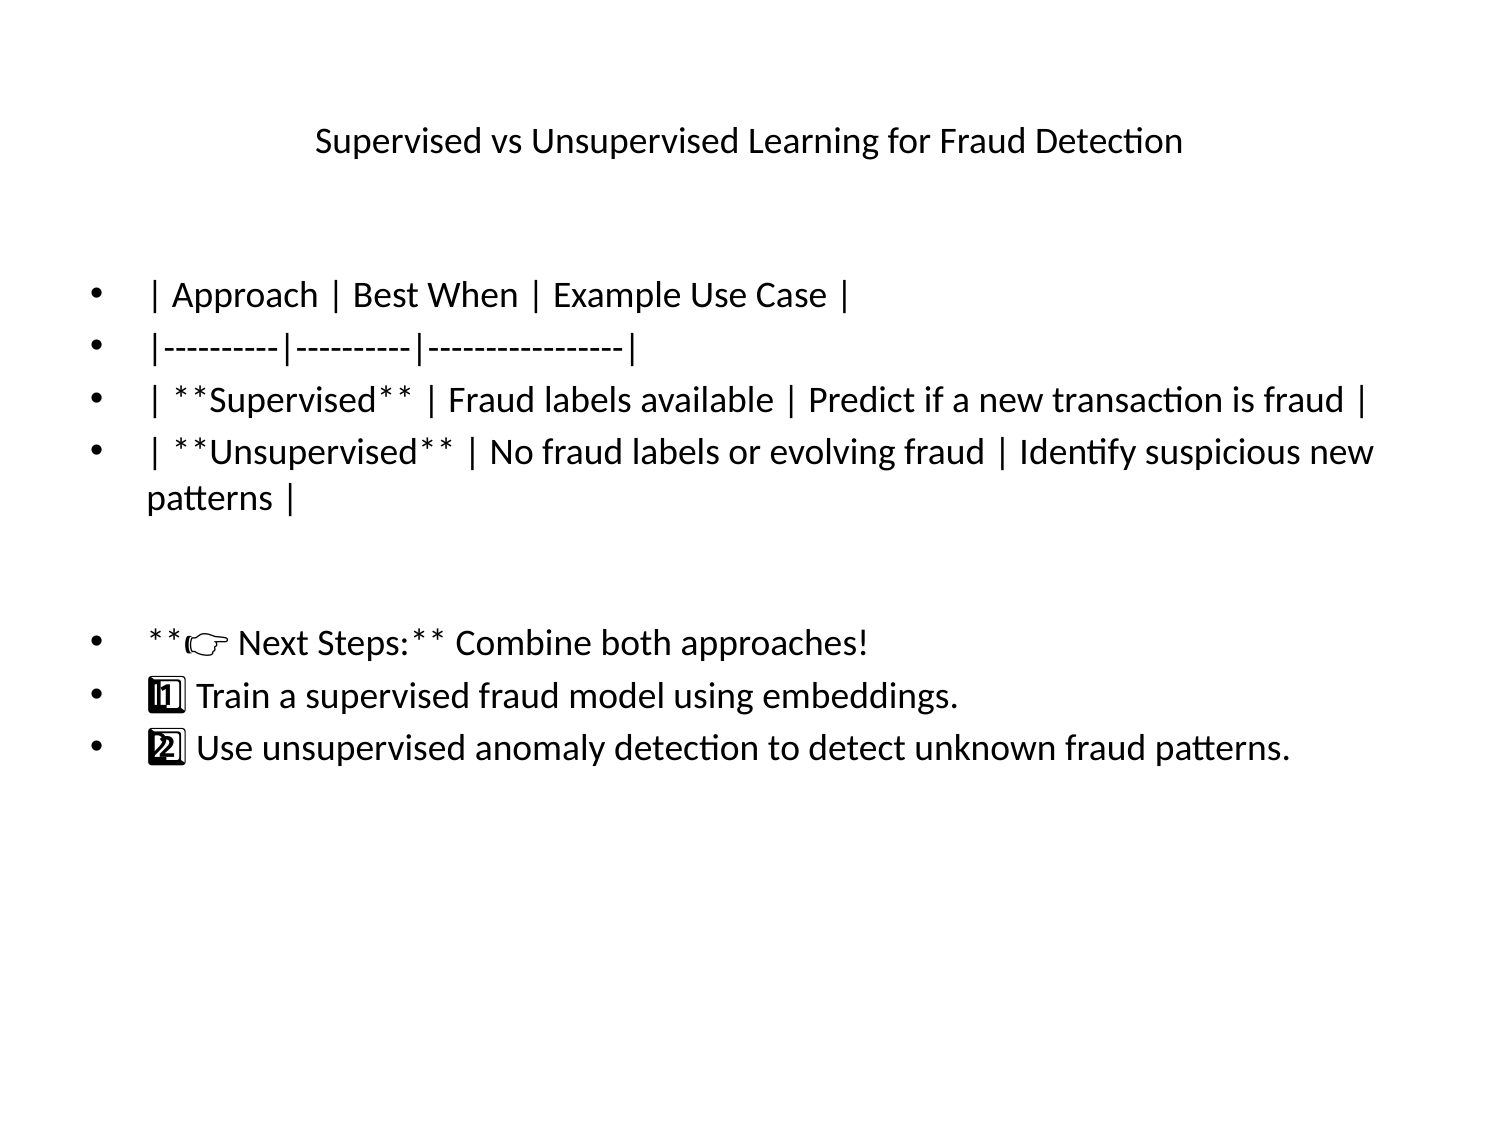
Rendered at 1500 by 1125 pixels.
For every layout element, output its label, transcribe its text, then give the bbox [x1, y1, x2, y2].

list | Approach | Best When | Example Use Case | |----------|----------|-----------------| | **Supervised** | Fraud labels available | Predict if a new transaction is fraud | | **Unsupervised** | No fraud labels or evolving fraud | Identify suspicious new patterns | **👉 Next Steps:** Combine both approaches! 1️⃣ Train a supervised fraud model using embeddings. 2️⃣ Use unsupervised anomaly detection to detect unknown fraud patterns. [75, 262, 1425, 1005]
title Supervised vs Unsupervised Learning for Fraud Detection [75, 45, 1425, 233]
